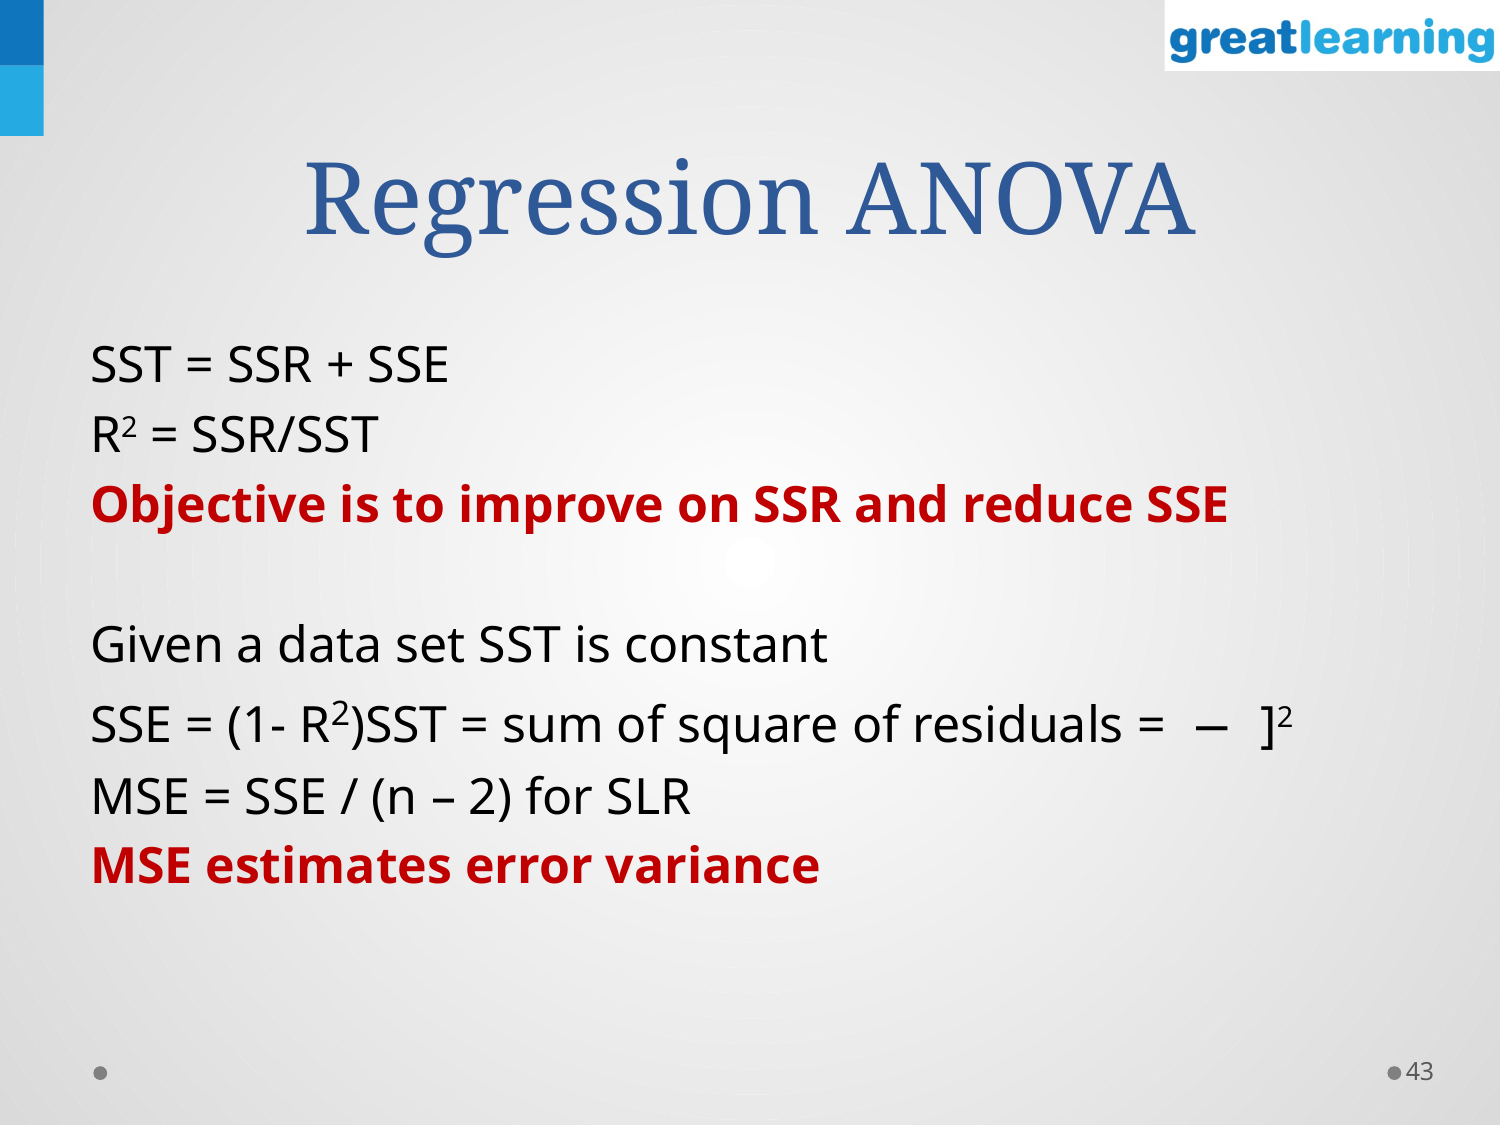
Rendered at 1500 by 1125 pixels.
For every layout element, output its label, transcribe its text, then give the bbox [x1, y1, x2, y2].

title Regression ANOVA [75, 75, 1425, 263]
slide_number 43 [1401, 1042, 1494, 1103]
picture [1164, 0, 1500, 71]
